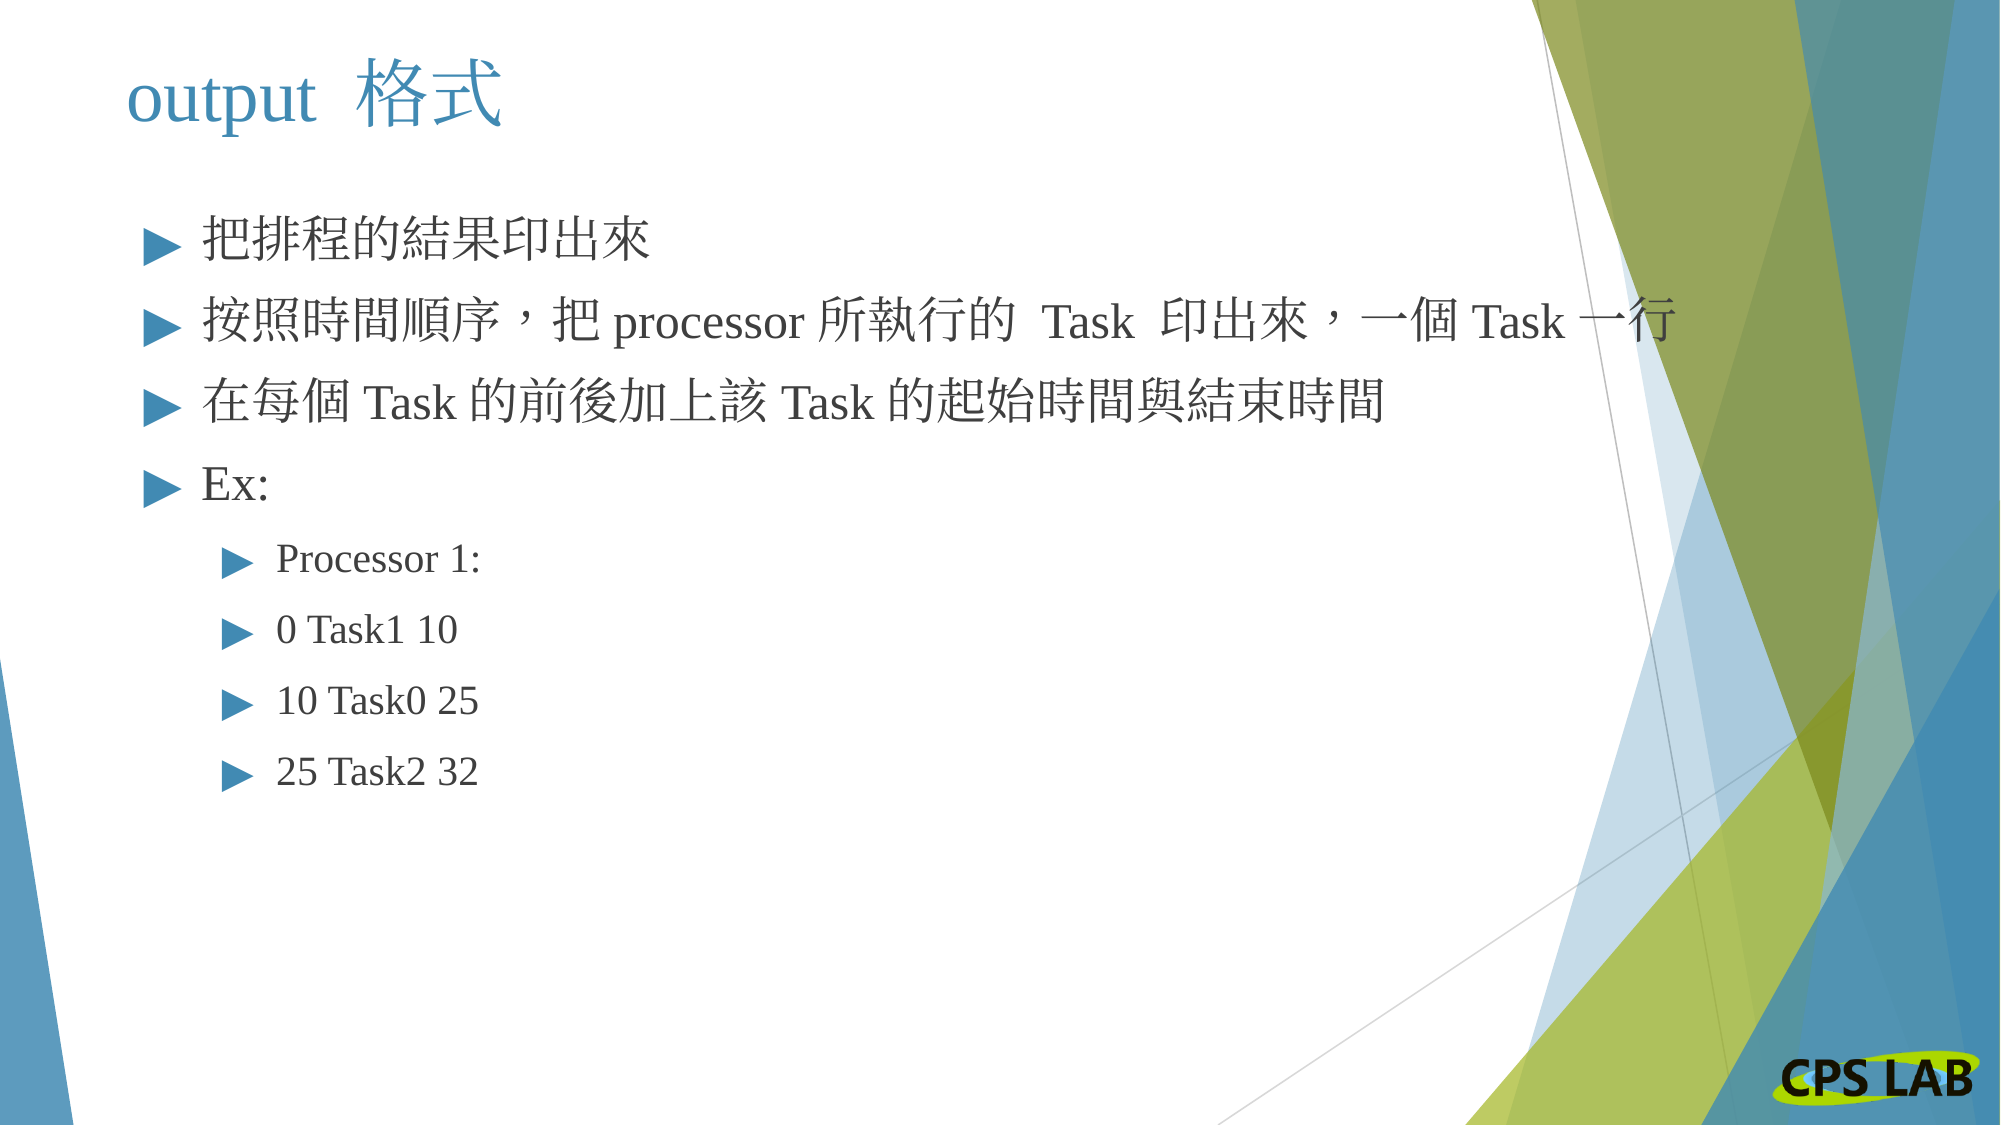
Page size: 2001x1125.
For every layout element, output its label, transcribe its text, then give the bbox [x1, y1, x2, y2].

list 把排程的結果印出來 按照時間順序，把processor所執行的 Task 印出來，一個Task一行 在每個Task的前後加上該Task的起始時間與結束時間 Ex: Processor 1: 0 Task1 10 10 Task0 25 25 Task2 32 [111, 200, 1773, 1013]
title output 格式 [111, 38, 1773, 166]
picture [1772, 1050, 1980, 1106]
